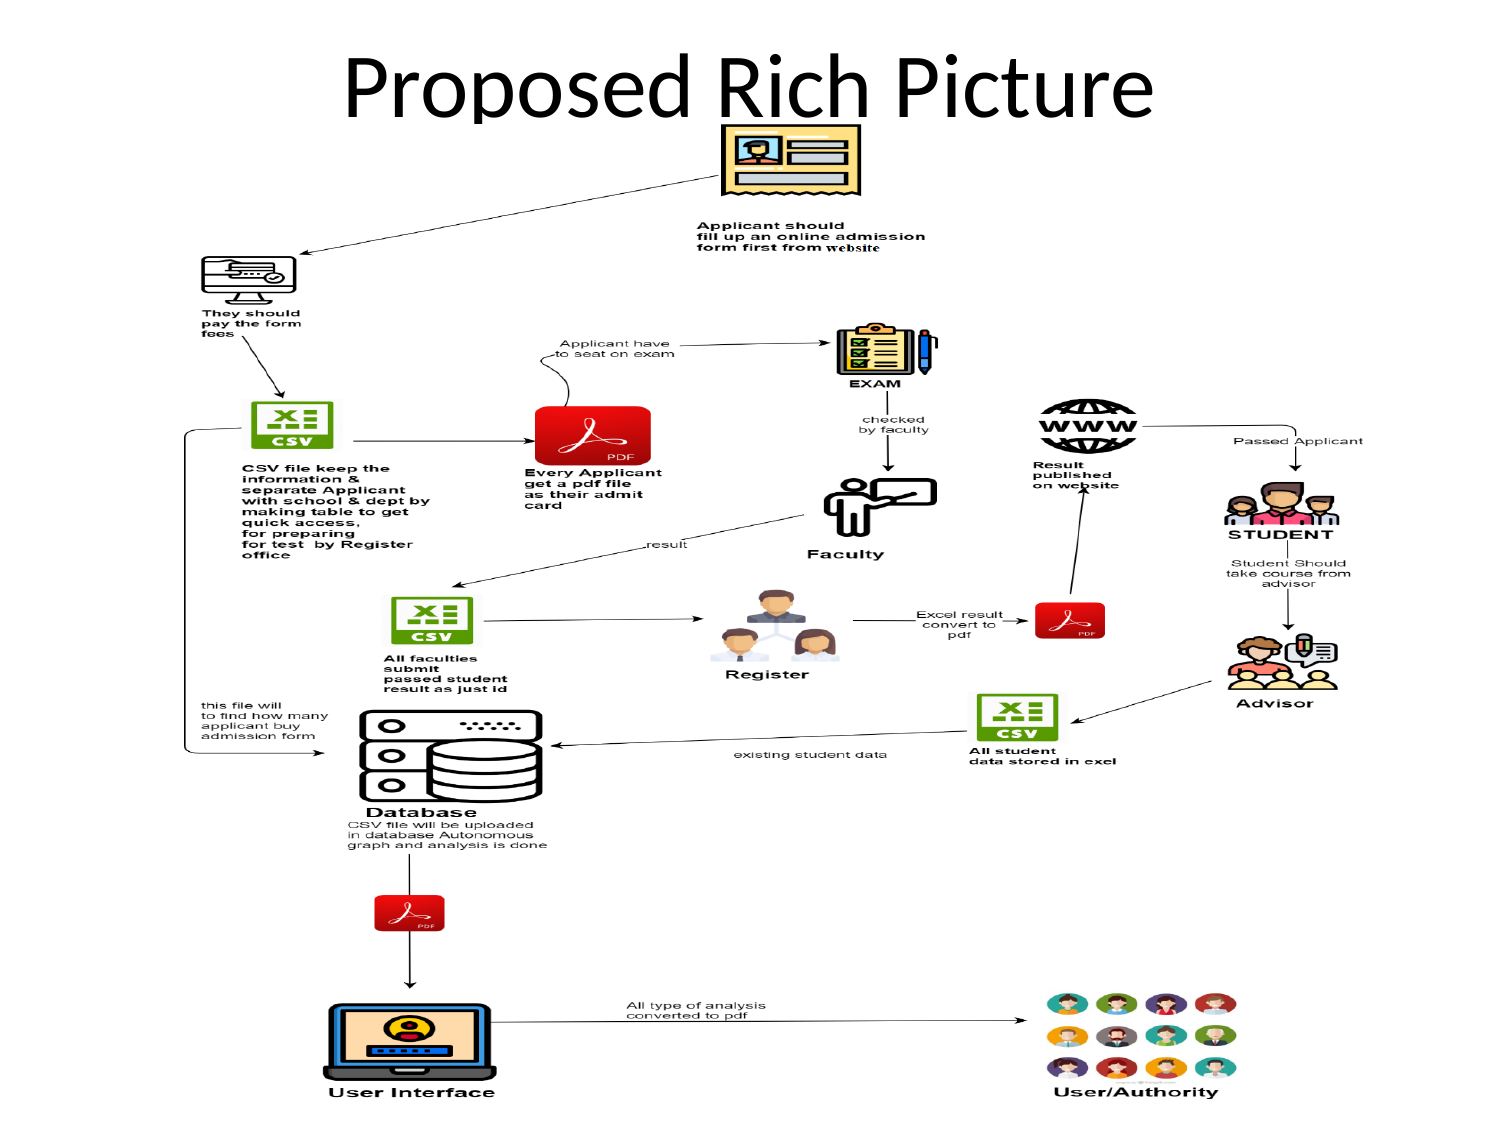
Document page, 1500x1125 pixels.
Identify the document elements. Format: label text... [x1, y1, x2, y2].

title Proposed Rich Picture [75, 0, 1425, 163]
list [174, 124, 1363, 1101]
